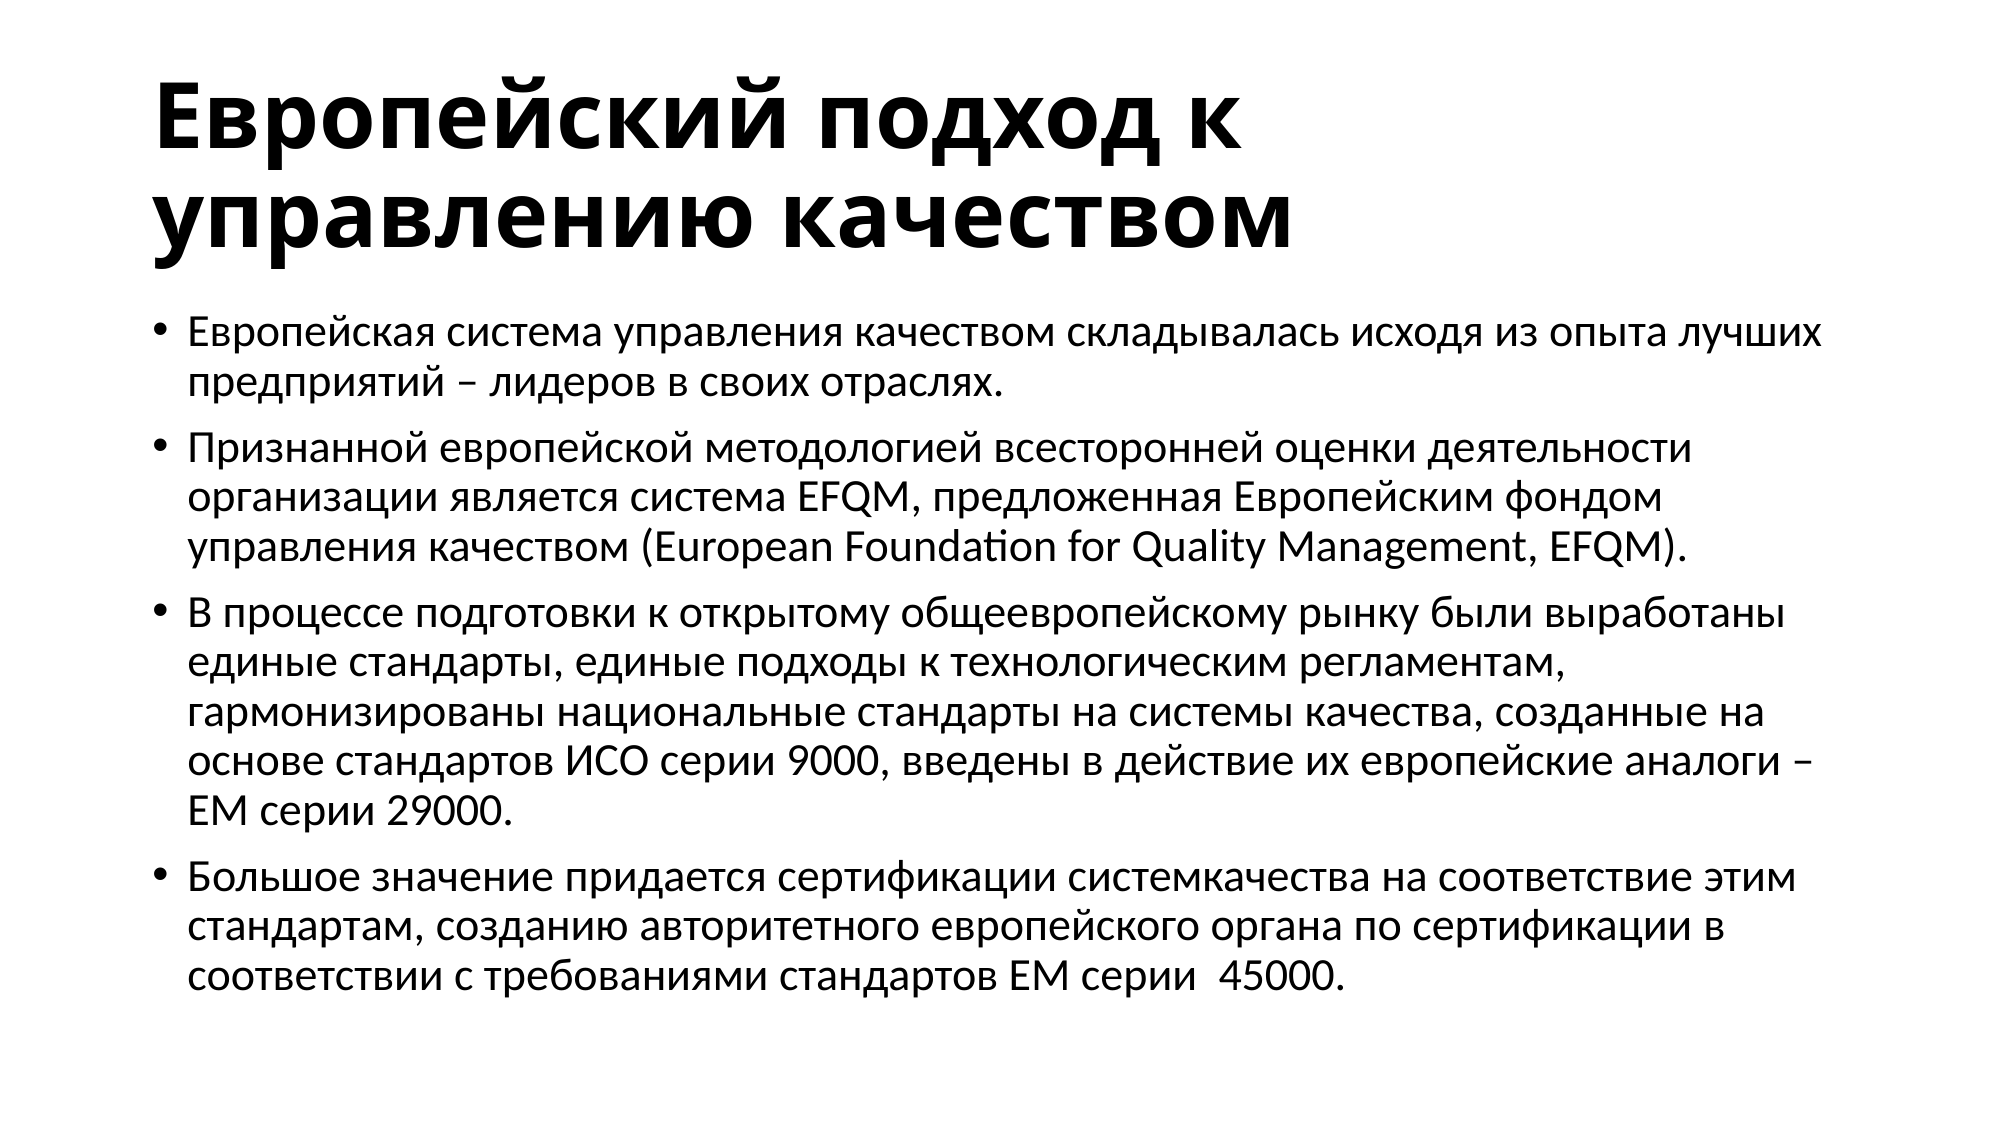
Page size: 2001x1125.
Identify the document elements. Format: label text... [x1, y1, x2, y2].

title Европейский подход к управлению качеством [137, 59, 1863, 278]
list Европейская система управления качеством складывалась исходя из опыта лучших предприятий – лидеров в своих отраслях. Признанной европейской методологией всесторонней оценки деятельности организации является система EFQM, предложенная Европейским фондом управления качеством (European Foundation for Quality Management, EFQM). В процессе подготовки к открытому общеевропейскому рынку были выработаны единые стандарты, единые подходы к технологическим регламентам, гармонизированы национальные стандарты на системы качества, созданные на основе стандартов ИСО серии 9000, введены в действие их европейские аналоги – ЕМ серии 29000. Большое значение придается сертификации системкачества на соответствие этим стандартам, созданию авторитетного европейского органа по сертификации в соответствии с требованиями стандартов ЕМ серии 45000. [137, 299, 1863, 1014]
